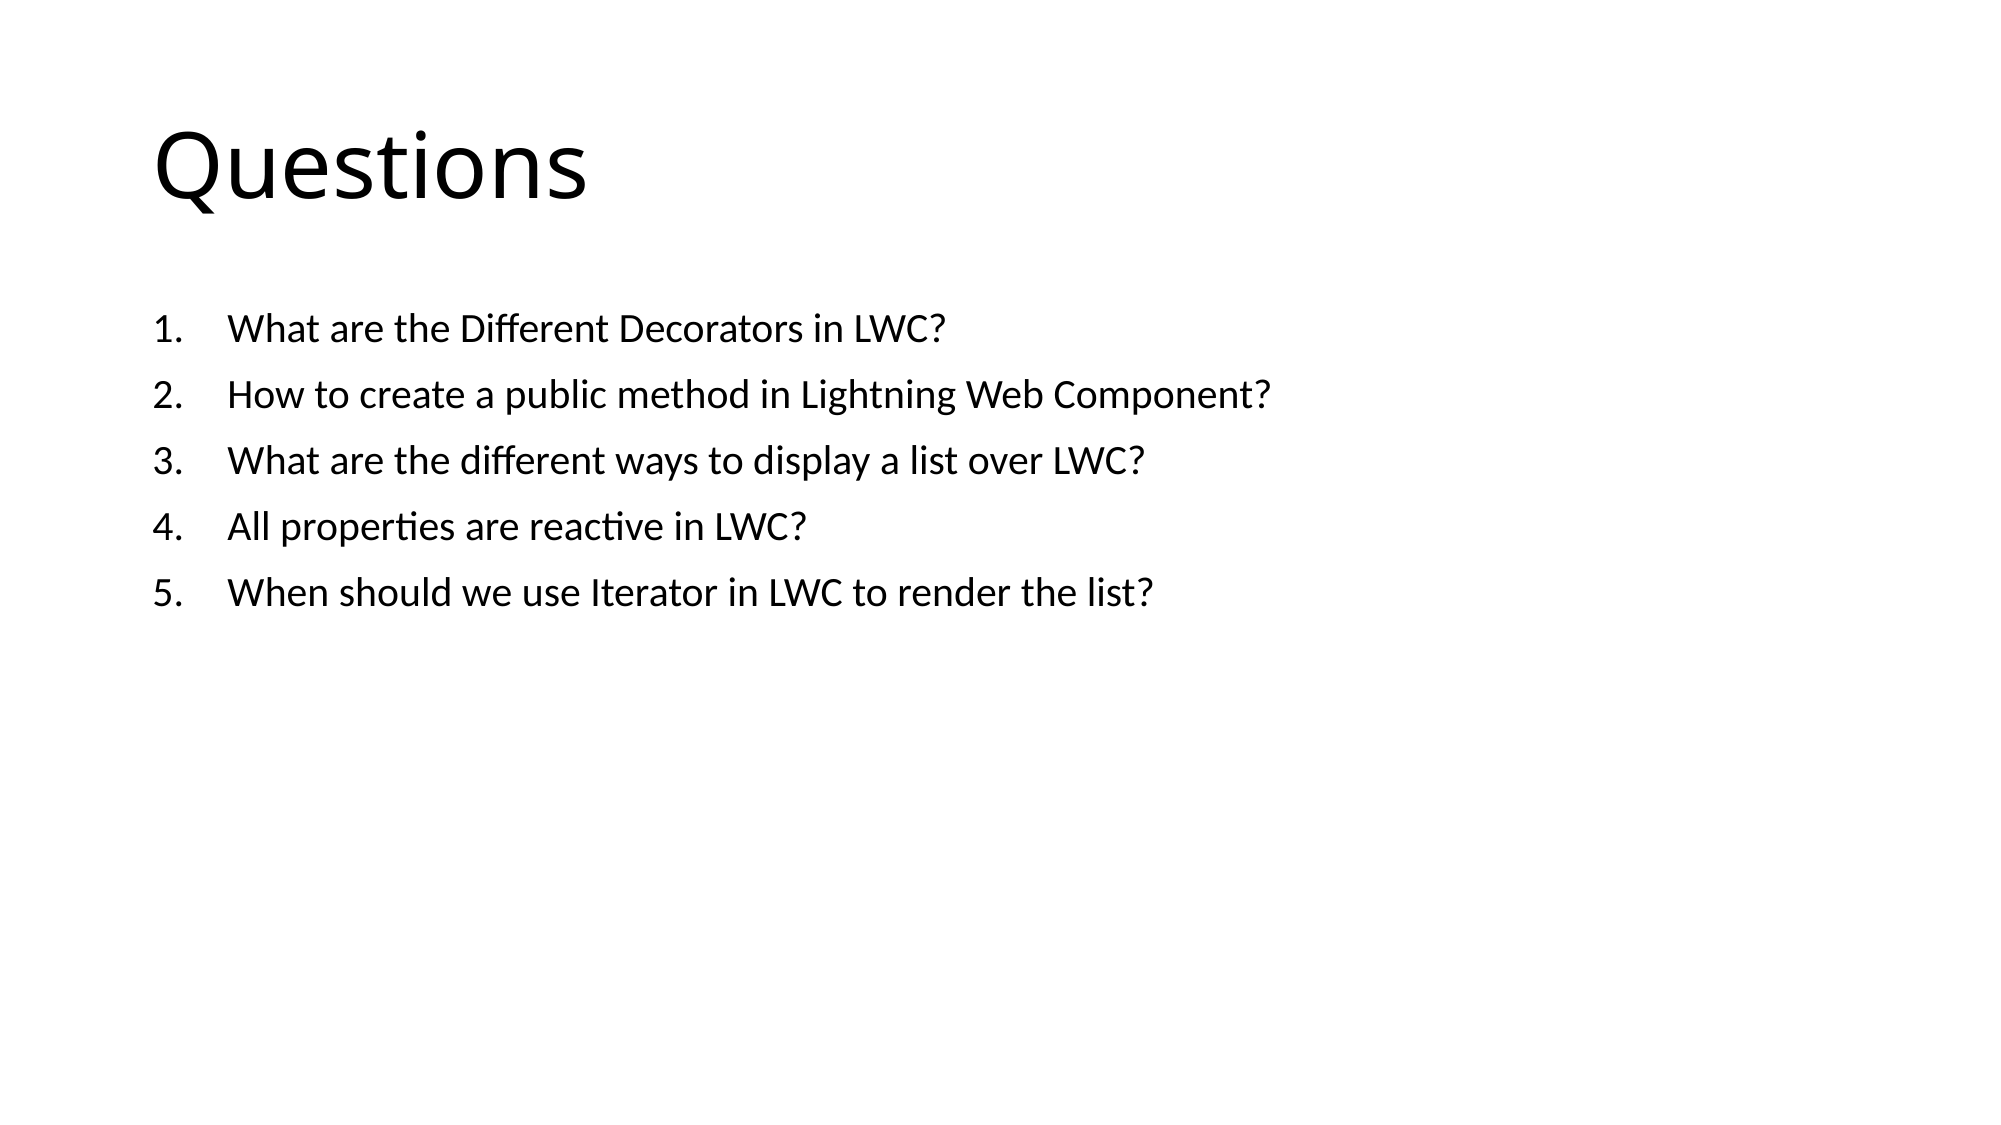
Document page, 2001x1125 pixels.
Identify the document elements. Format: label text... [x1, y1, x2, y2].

title Questions [137, 59, 1863, 278]
list What are the Different Decorators in LWC? How to create a public method in Lightning Web Component? What are the different ways to display a list over LWC? All properties are reactive in LWC? When should we use Iterator in LWC to render the list? [137, 299, 1863, 1014]
